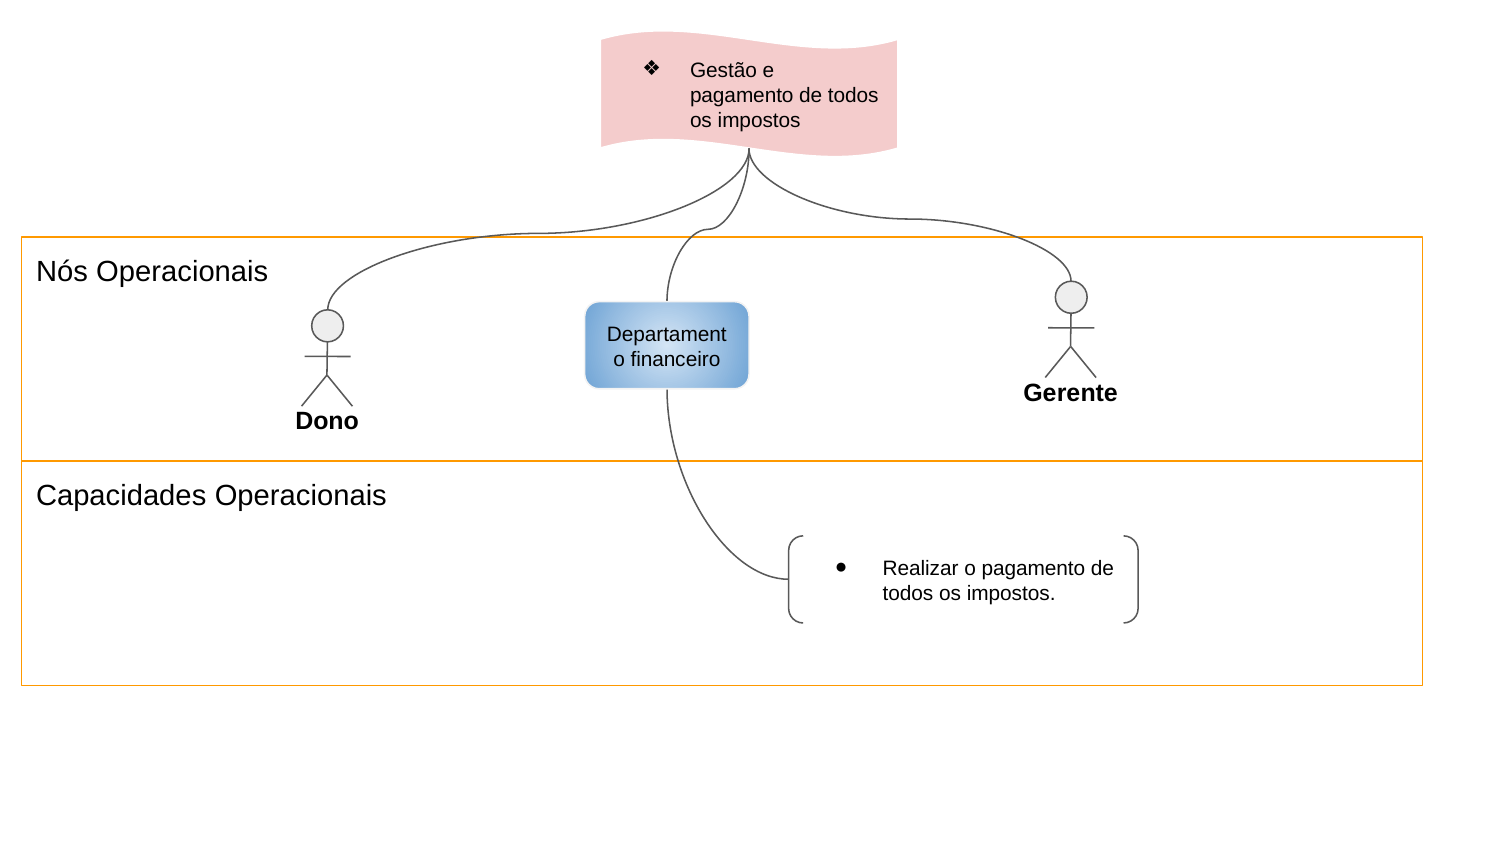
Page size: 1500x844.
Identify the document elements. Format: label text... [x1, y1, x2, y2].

text_box Capacidades Operacionais [21, 461, 1423, 686]
text_box Nós Operacionais [21, 237, 1423, 461]
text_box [1003, 280, 1139, 418]
text_box Gestão e pagamento de todos os impostos [600, 30, 898, 157]
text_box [243, 309, 412, 447]
text_box Departamento financeiro [584, 301, 750, 389]
text_box Realizar o pagamento de todos os impostos. [788, 535, 1139, 623]
